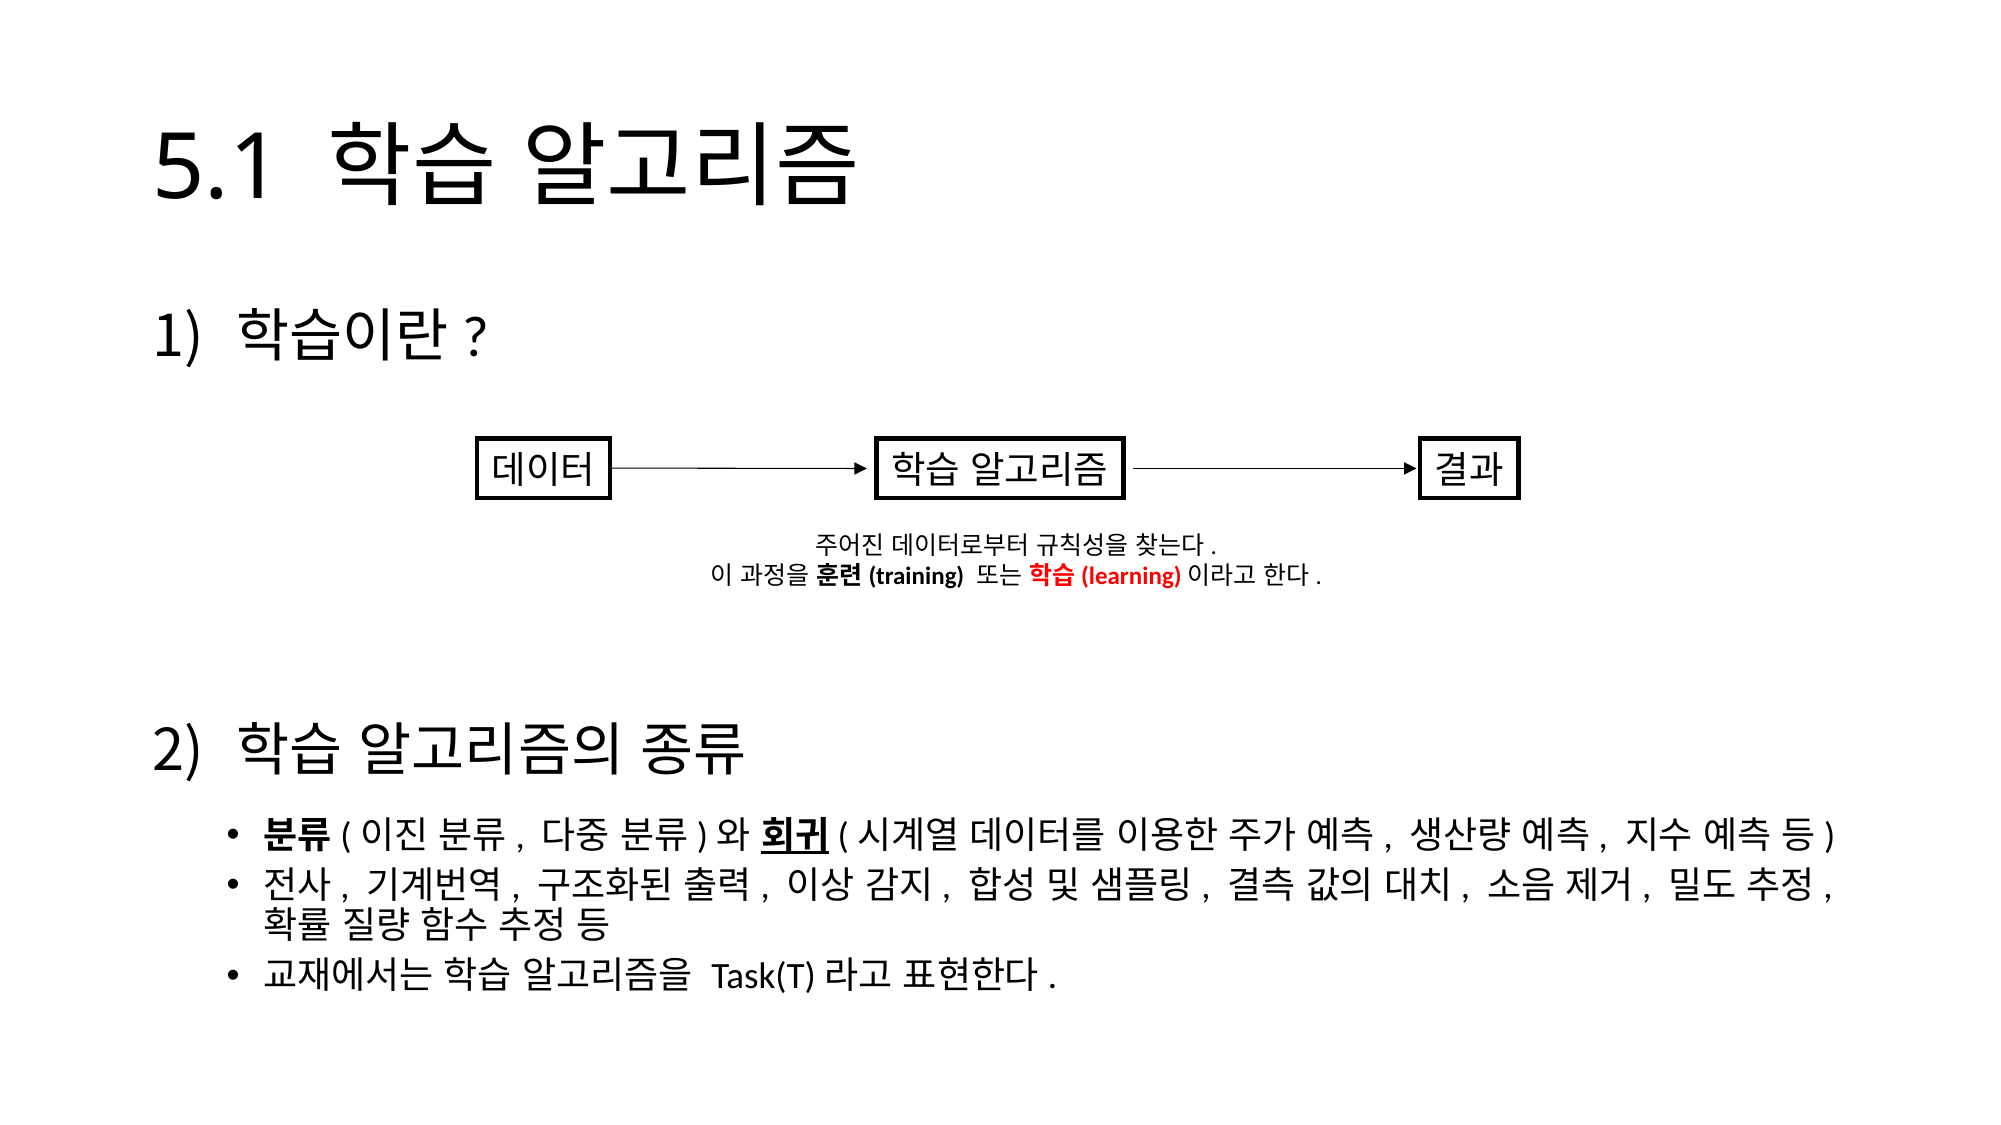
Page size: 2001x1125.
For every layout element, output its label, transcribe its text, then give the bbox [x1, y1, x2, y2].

list 학습이란? 학습 알고리즘의 종류 분류(이진 분류, 다중 분류)와 회귀(시계열 데이터를 이용한 주가 예측, 생산량 예측, 지수 예측 등) 전사, 기계번역, 구조화된 출력, 이상 감지, 합성 및 샘플링, 결측 값의 대치, 소음 제거, 밀도 추정, 확률 질량 함수 추정 등 교재에서는 학습 알고리즘을 Task(T)라고 표현한다. [137, 299, 1863, 1014]
text_box 결과 [1419, 437, 1520, 499]
title 5.1 학습 알고리즘 [137, 59, 1863, 278]
text_box 학습 알고리즘 [875, 437, 1125, 499]
text_box 주어진 데이터로부터 규칙성을 찾는다. 이 과정을 훈련(training) 또는 학습(learning)이라고 한다. [695, 522, 1337, 597]
text_box 데이터 [476, 437, 611, 499]
